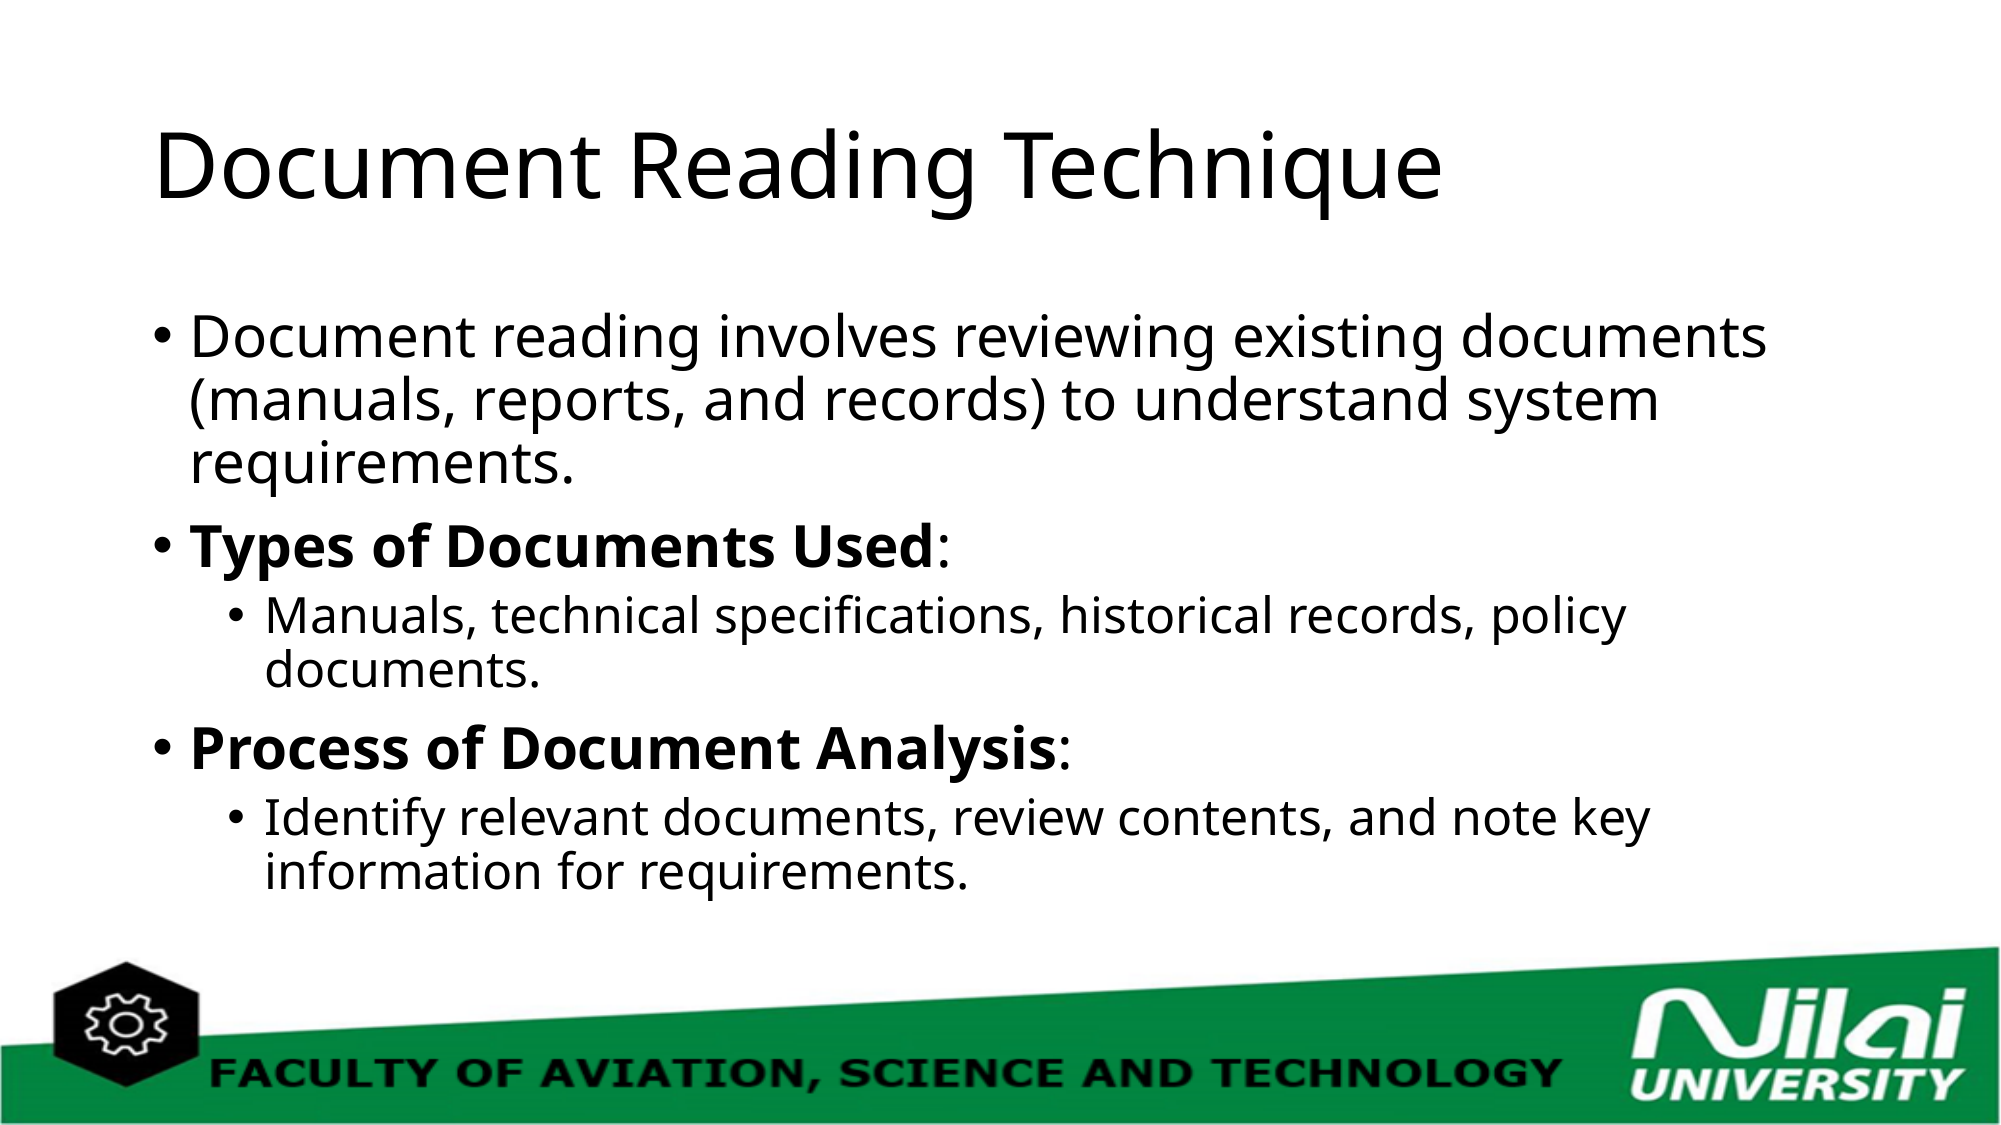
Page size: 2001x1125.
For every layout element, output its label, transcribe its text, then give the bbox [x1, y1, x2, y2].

title Document Reading Technique [137, 59, 1863, 278]
list Document reading involves reviewing existing documents (manuals, reports, and records) to understand system requirements. Types of Documents Used: Manuals, technical specifications, historical records, policy documents. Process of Document Analysis: Identify relevant documents, review contents, and note key information for requirements. [137, 299, 1863, 1014]
picture [0, 0, 2001, 1125]
